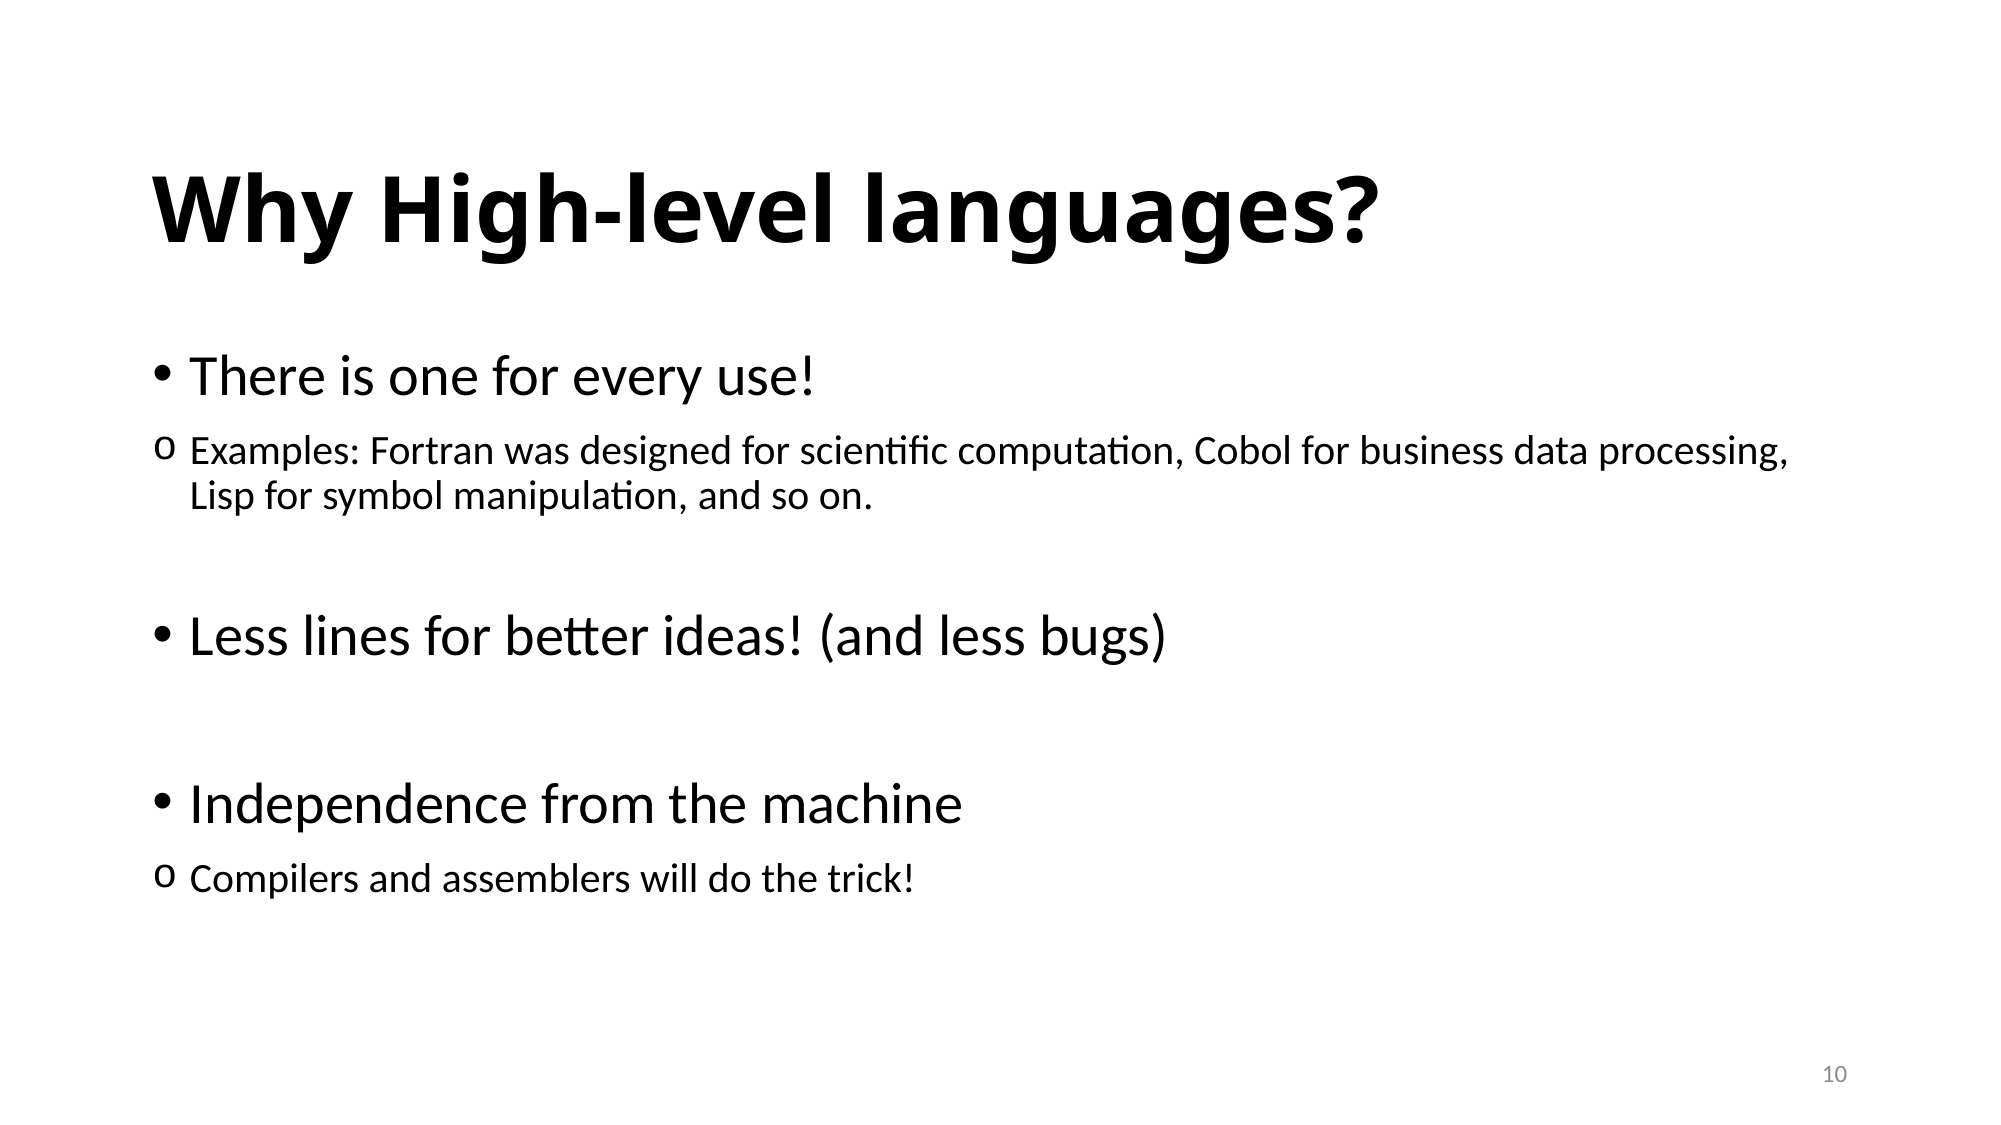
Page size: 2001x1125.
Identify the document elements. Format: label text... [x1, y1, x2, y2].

title Why High-level languages? [137, 103, 1863, 322]
slide_number 10 [1412, 1042, 1863, 1103]
list There is one for every use! Examples: Fortran was designed for scientific computation, Cobol for business data processing, Lisp for symbol manipulation, and so on. Less lines for better ideas! (and less bugs) Independence from the machine Compilers and assemblers will do the trick! [137, 337, 1863, 973]
